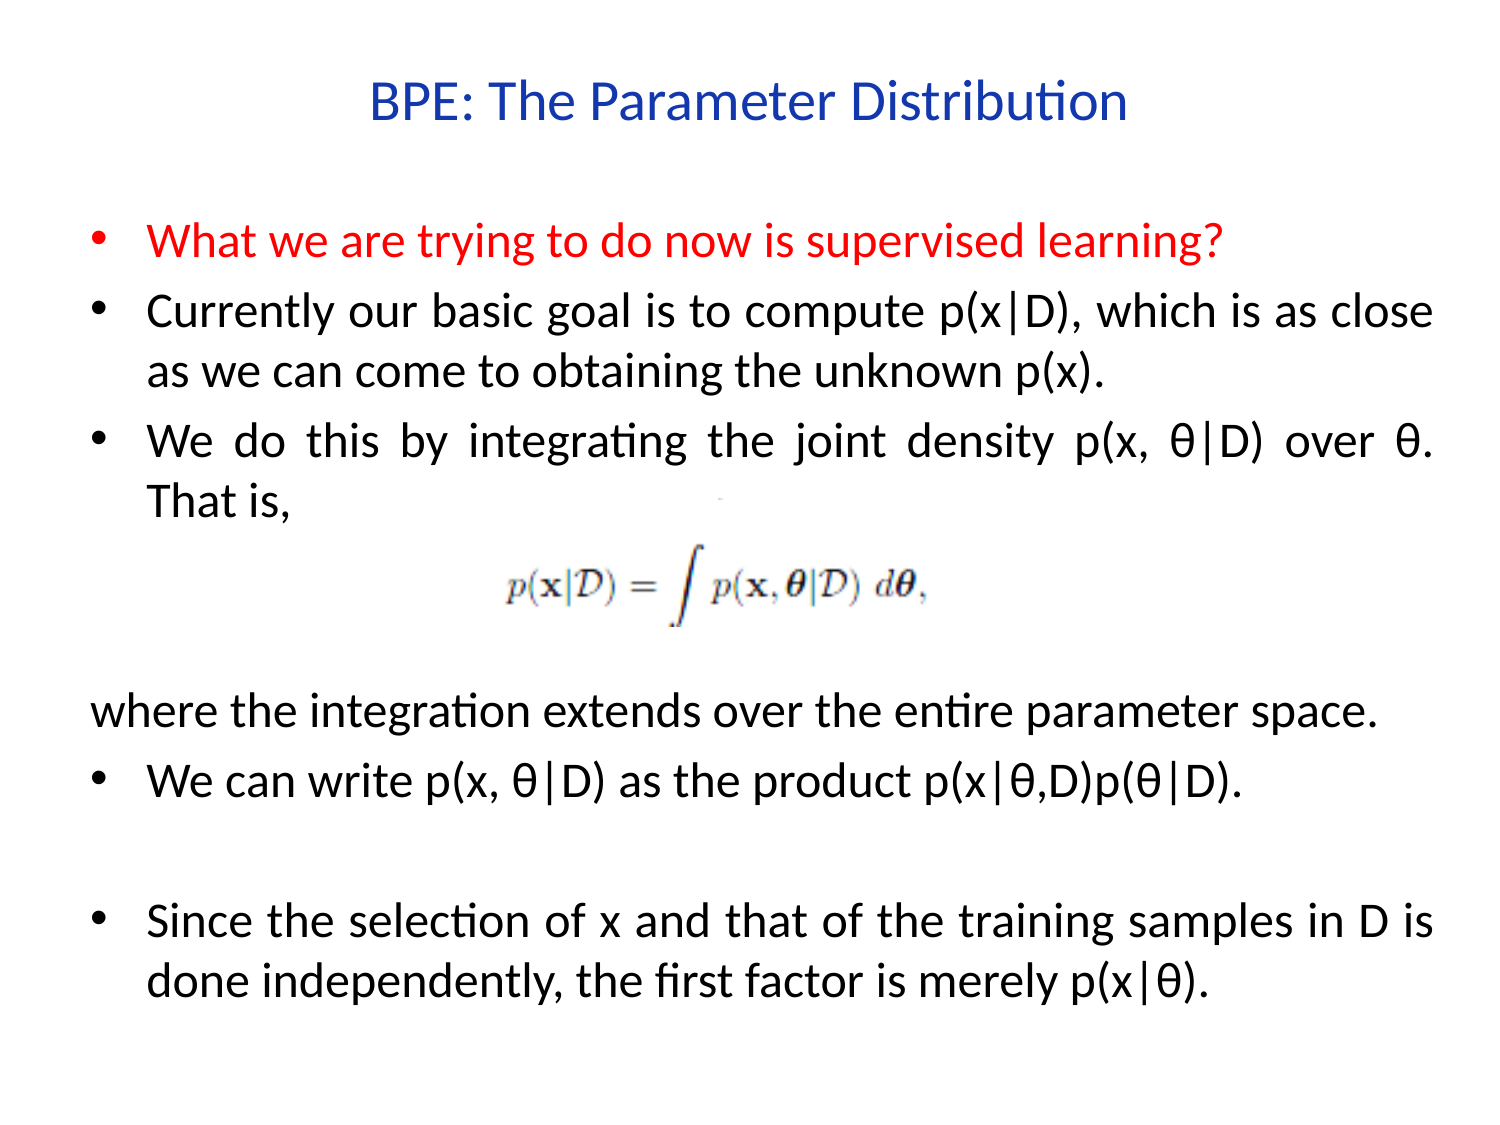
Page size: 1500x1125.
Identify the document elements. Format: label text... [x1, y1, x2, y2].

title BPE: The Parameter Distribution [75, 45, 1425, 150]
list What we are trying to do now is supervised learning? Currently our basic goal is to compute p(x|D), which is as close as we can come to obtaining the unknown p(x). We do this by integrating the joint density p(x, θ|D) over θ. That is, where the integration extends over the entire parameter space. We can write p(x, θ|D) as the product p(x|θ,D)p(θ|D). Since the selection of x and that of the training samples in D is done independently, the first factor is merely p(x|θ). [75, 200, 1450, 1088]
picture [487, 498, 971, 627]
